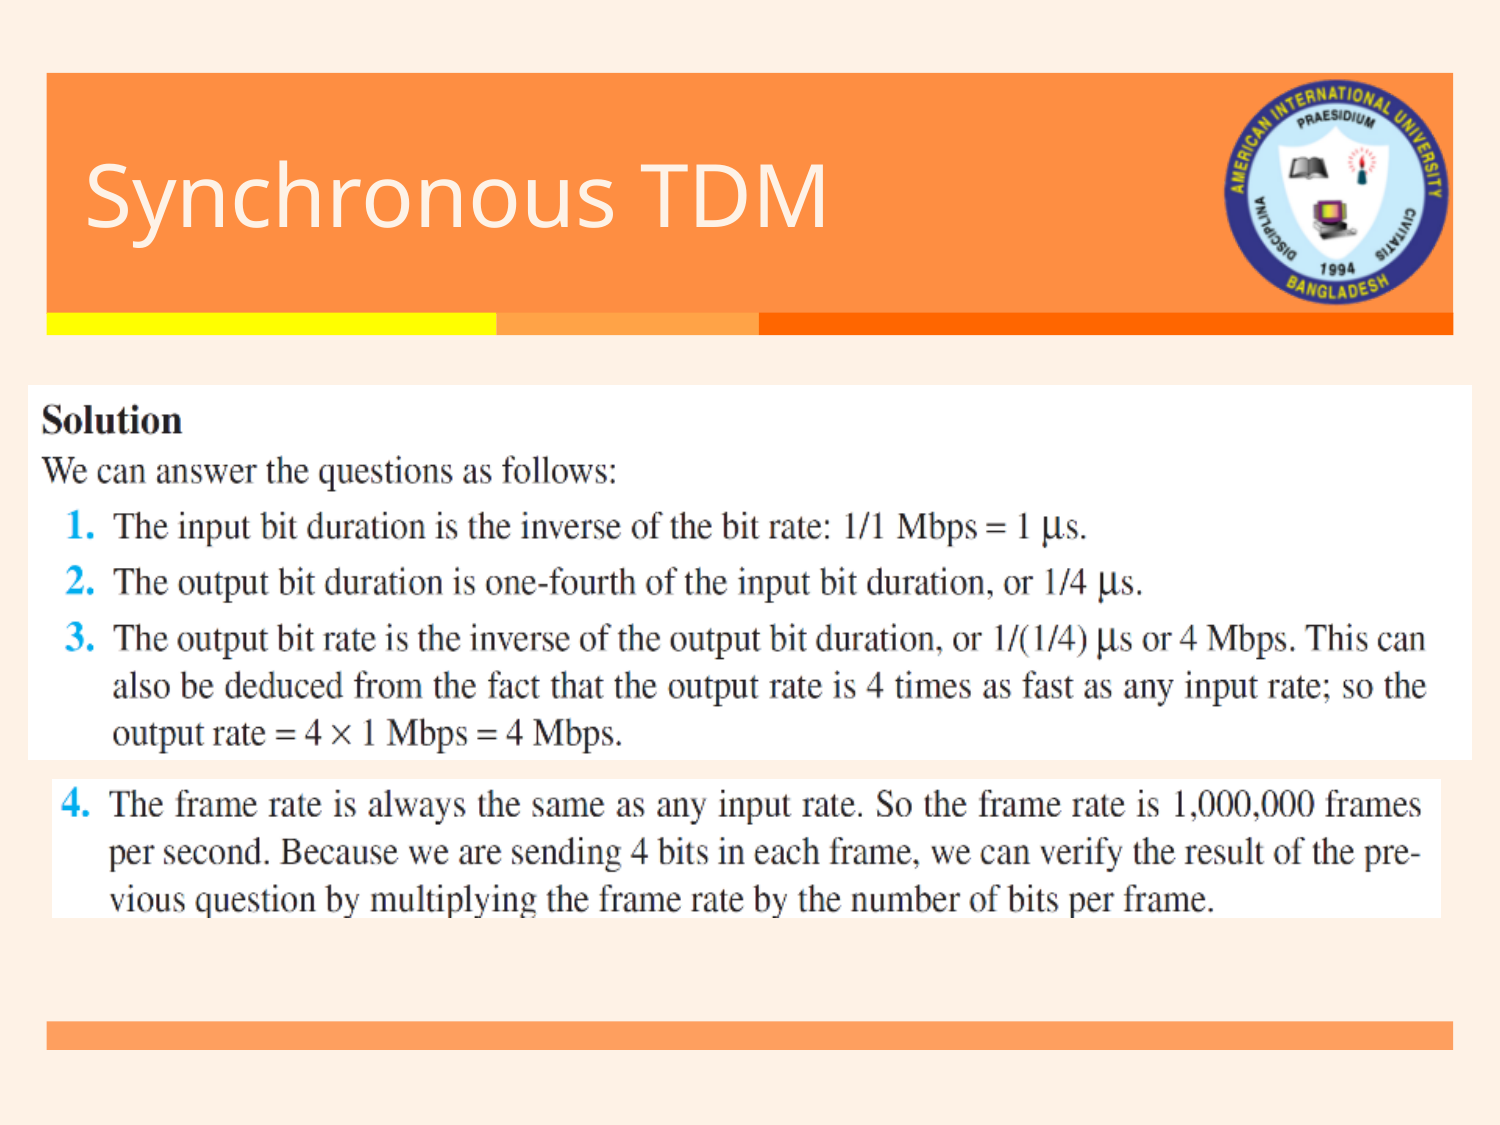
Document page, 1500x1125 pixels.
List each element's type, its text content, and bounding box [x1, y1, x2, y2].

picture [1220, 75, 1454, 310]
title Synchronous TDM [69, 73, 1351, 253]
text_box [28, 385, 1472, 918]
